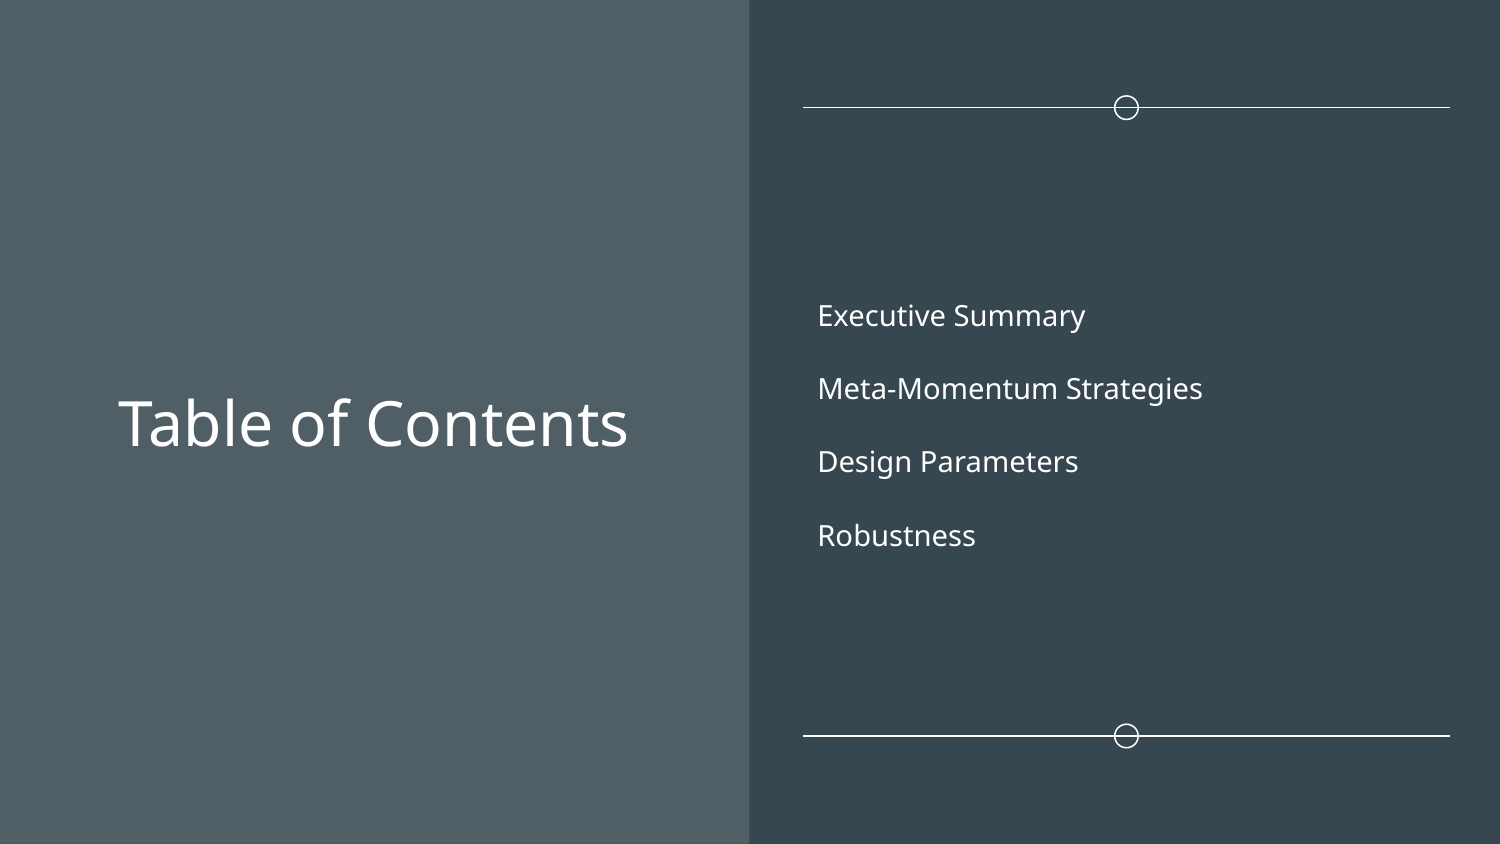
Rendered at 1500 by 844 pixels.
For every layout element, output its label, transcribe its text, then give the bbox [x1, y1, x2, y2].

list Executive Summary Meta-Momentum Strategies Design Parameters Robustness [802, 175, 1450, 669]
title Table of Contents [51, 175, 699, 669]
